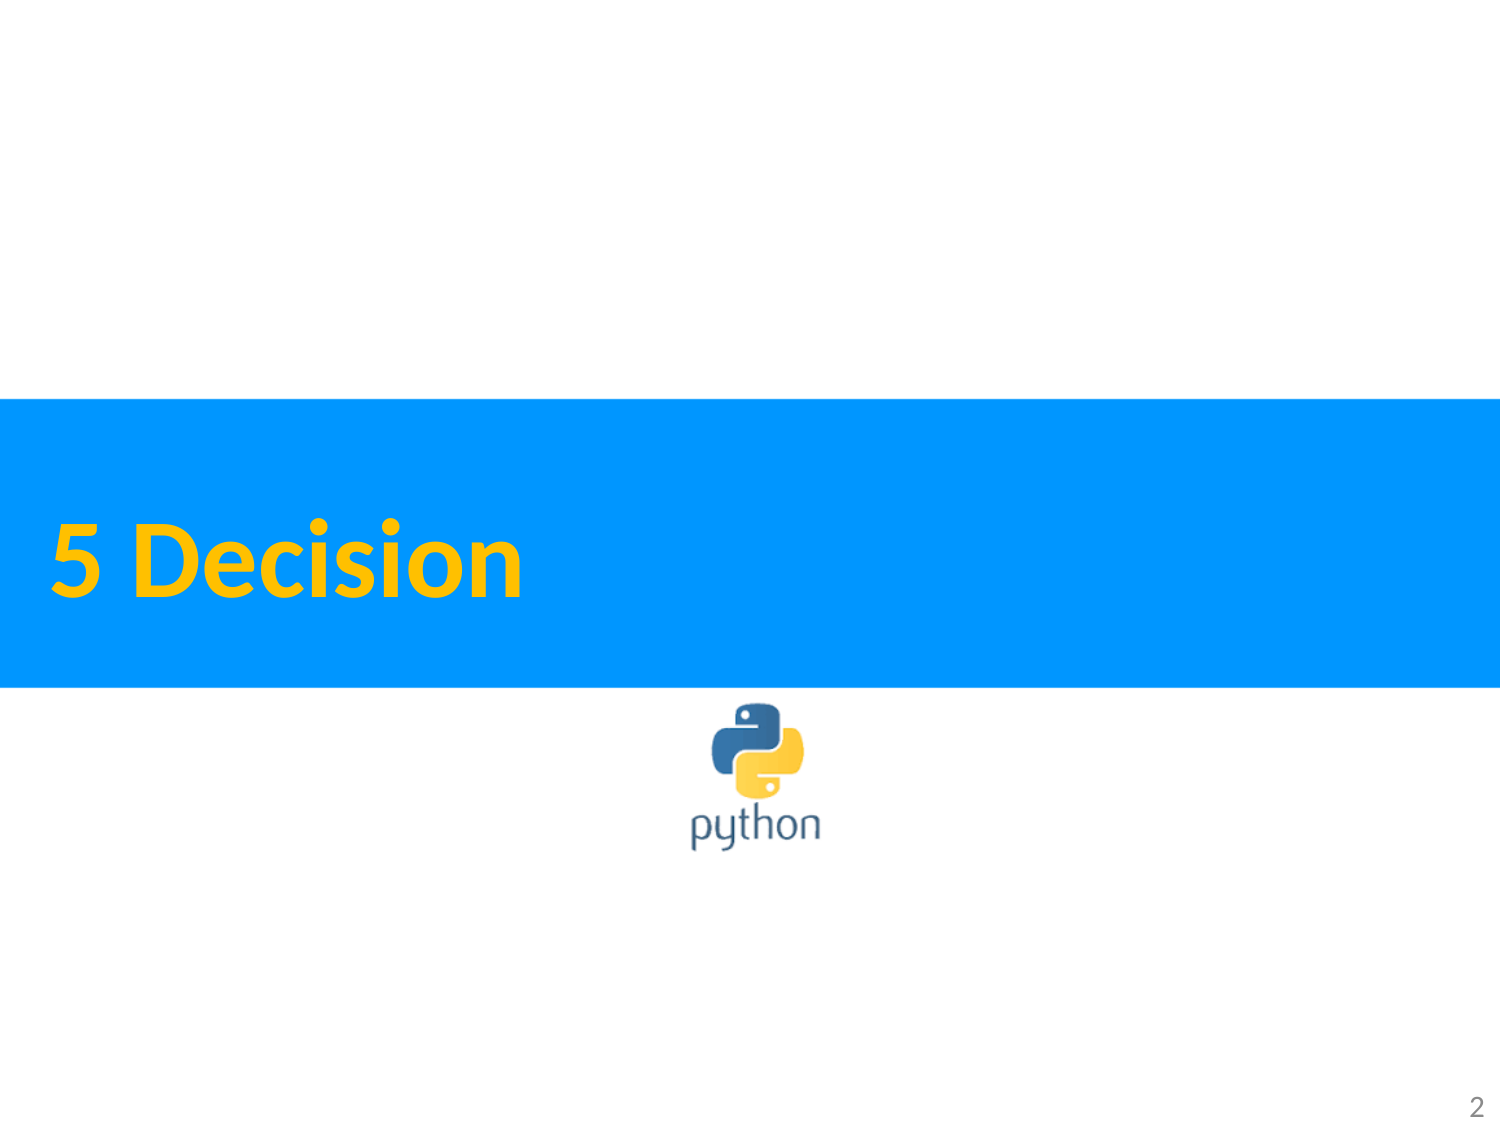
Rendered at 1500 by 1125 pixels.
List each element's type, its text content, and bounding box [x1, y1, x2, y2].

picture [0, 0, 1500, 1125]
text_box 5 Decision [33, 477, 1467, 627]
slide_number 2 [1162, 1074, 1500, 1125]
